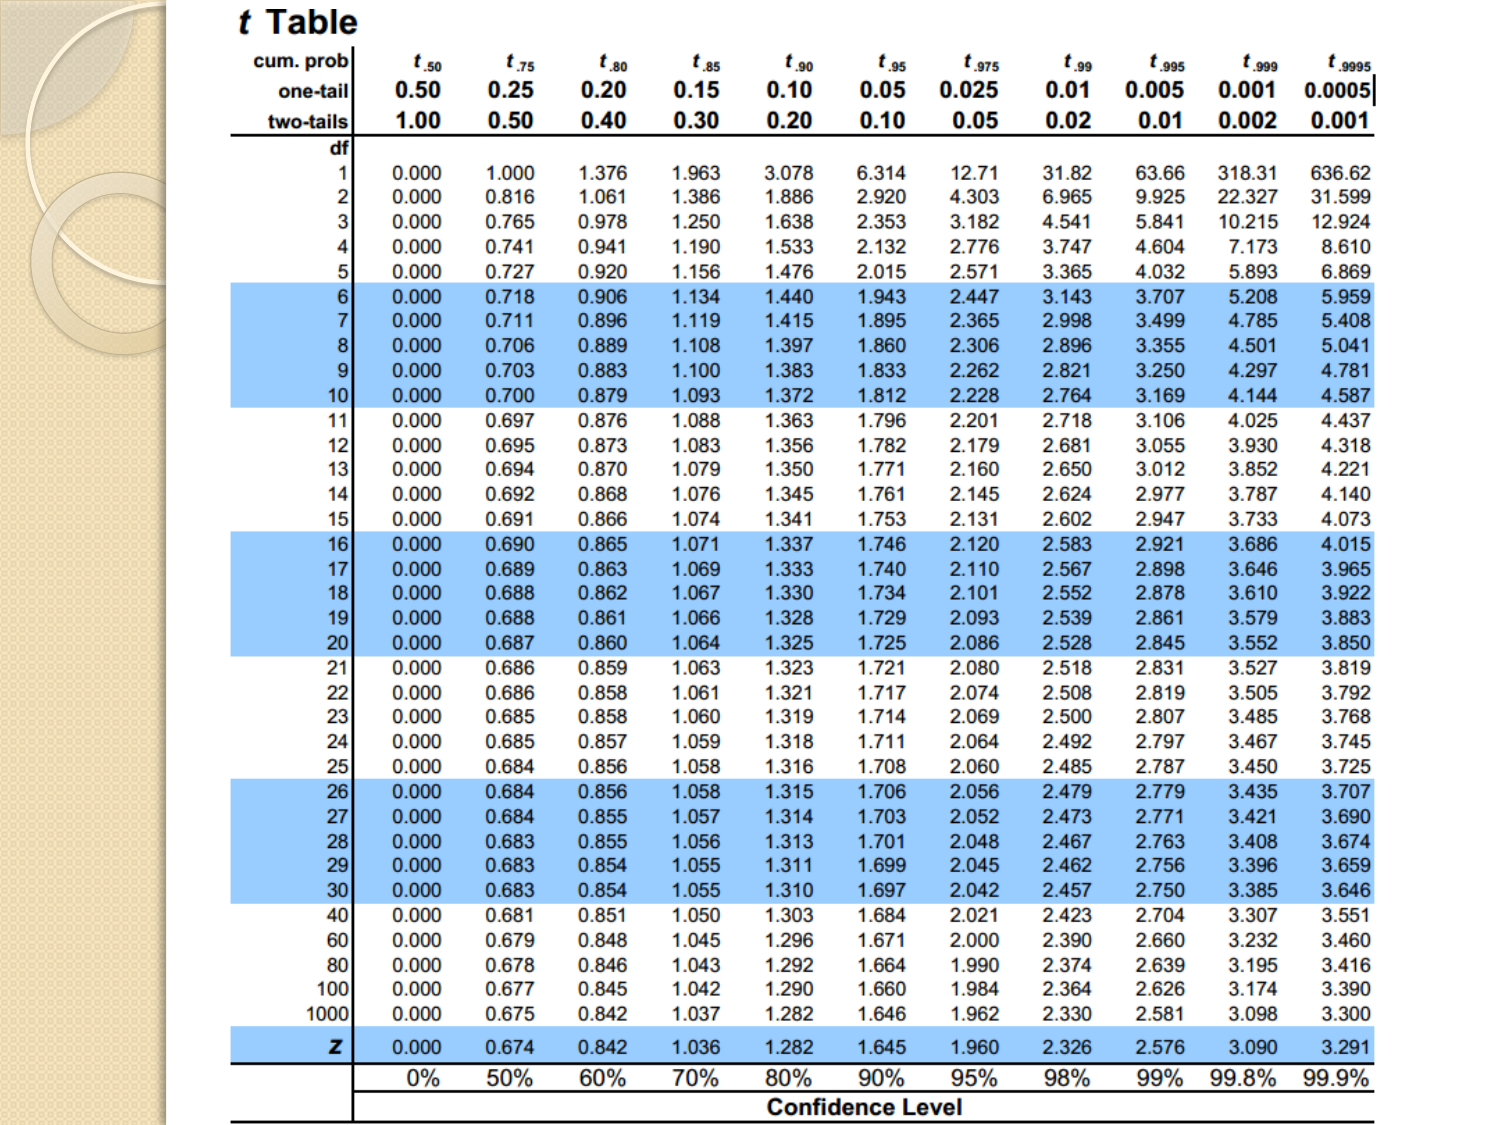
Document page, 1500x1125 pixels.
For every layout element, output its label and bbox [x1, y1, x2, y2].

picture [228, 9, 1387, 1125]
